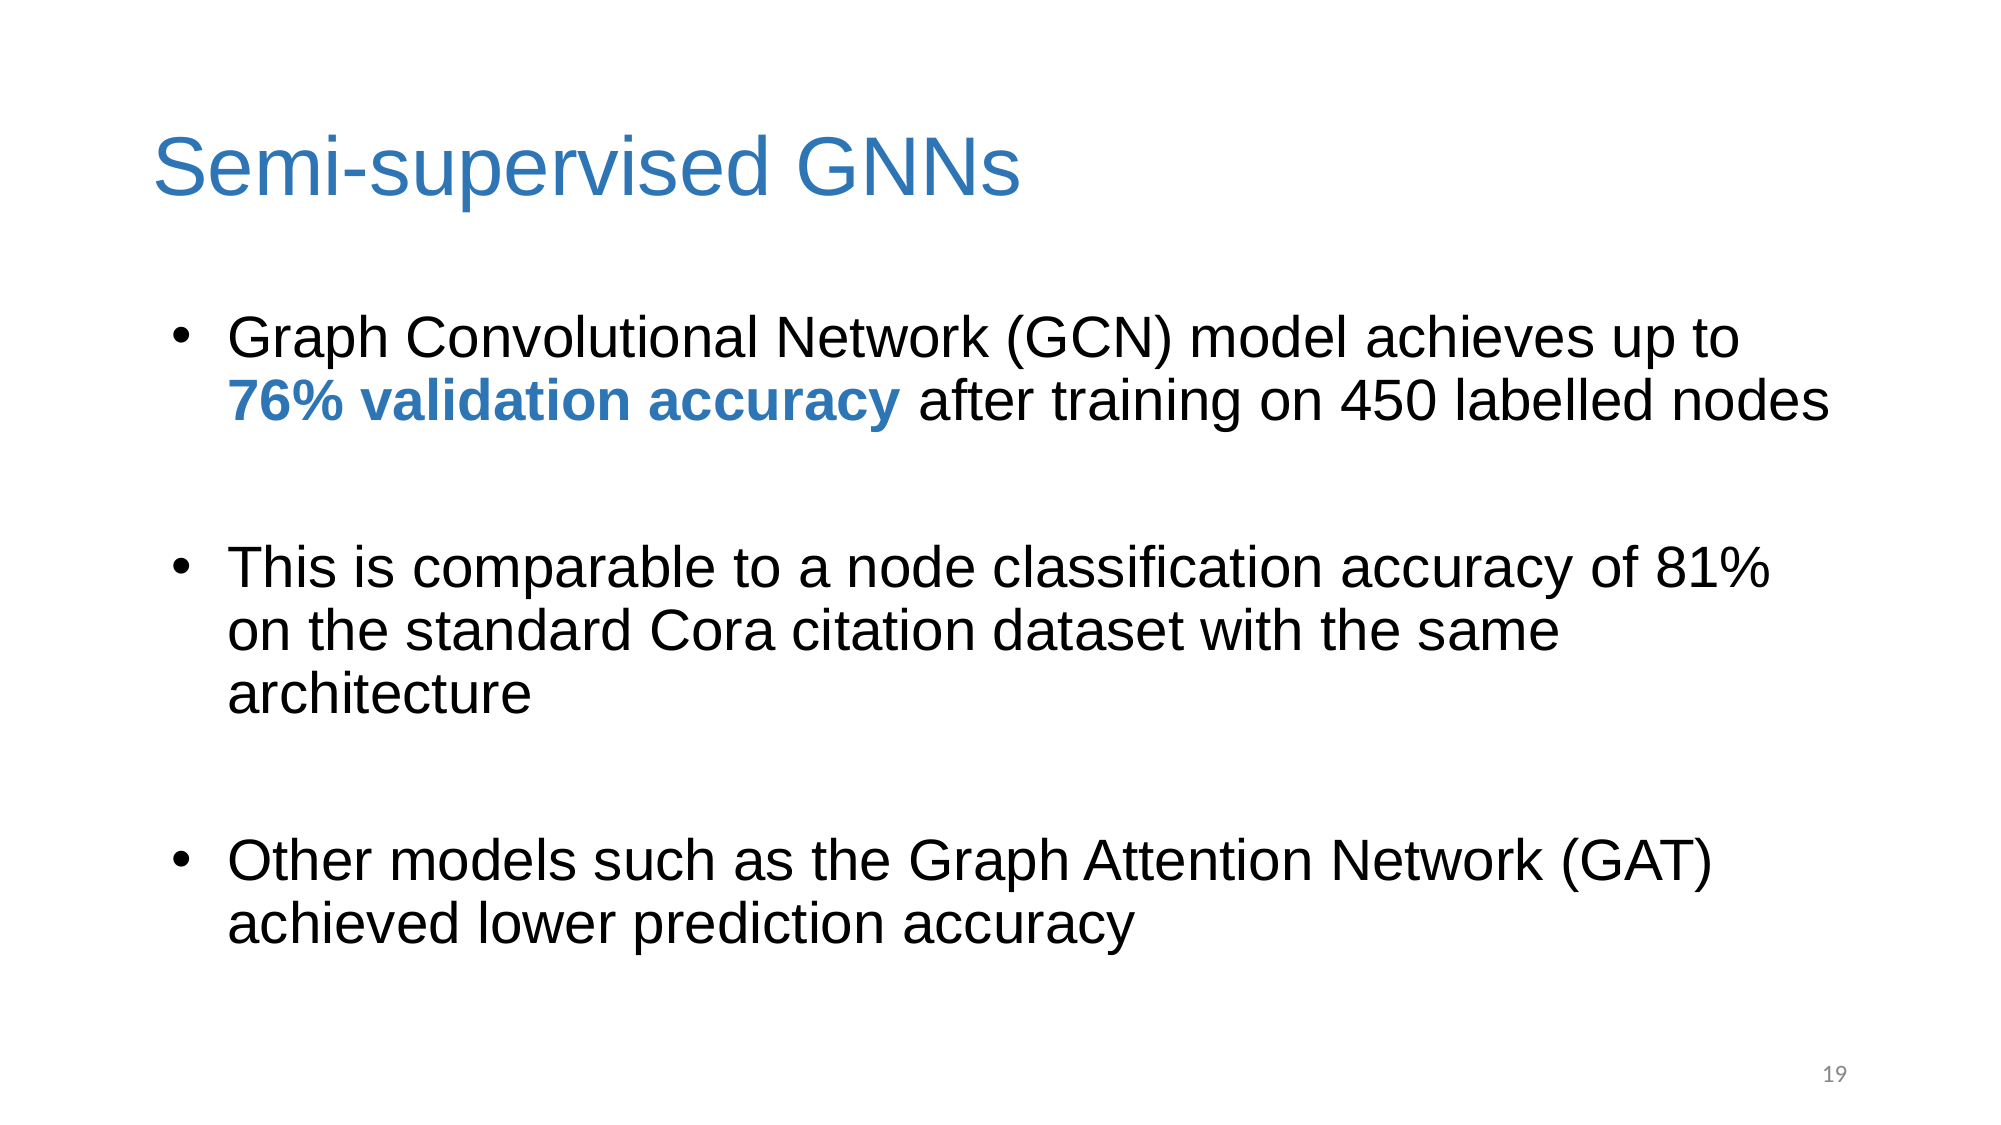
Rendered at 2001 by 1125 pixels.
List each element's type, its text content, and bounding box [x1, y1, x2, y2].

title Semi-supervised GNNs [137, 59, 1863, 278]
list Graph Convolutional Network (GCN) model achieves up to 76% validation accuracy after training on 450 labelled nodes This is comparable to a node classification accuracy of 81% on the standard Cora citation dataset with the same architecture Other models such as the Graph Attention Network (GAT) achieved lower prediction accuracy [137, 299, 1863, 1014]
slide_number ‹#› [1412, 1042, 1863, 1103]
